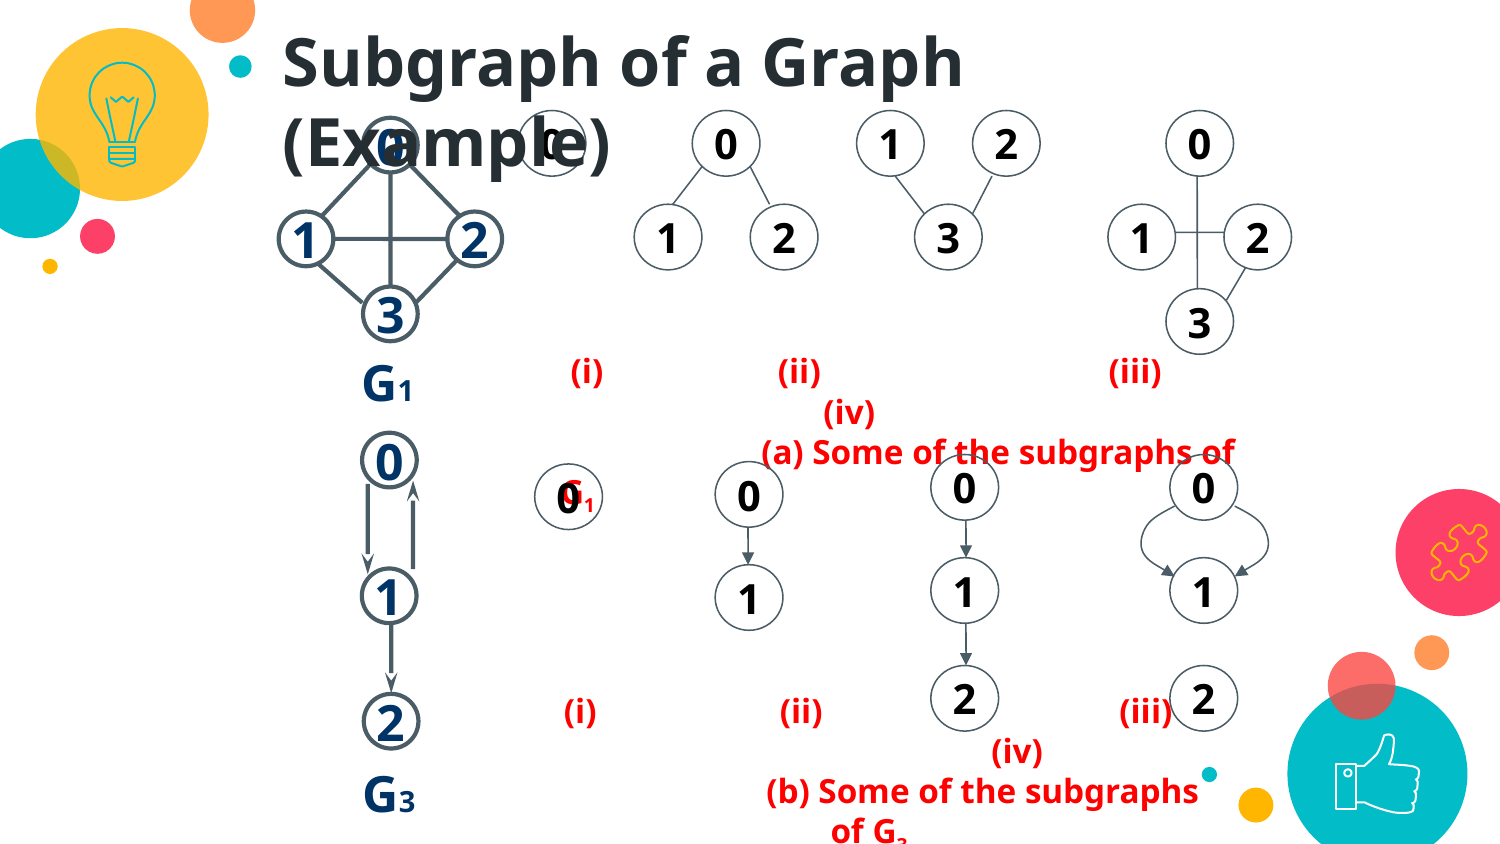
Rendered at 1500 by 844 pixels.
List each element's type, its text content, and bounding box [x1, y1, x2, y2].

text_box [388, 242, 393, 286]
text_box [517, 110, 1292, 355]
text_box [388, 188, 393, 236]
text_box [414, 259, 458, 305]
text_box [334, 236, 447, 242]
text_box [410, 500, 416, 570]
text_box (i) (ii) (iii) (iv) (a) Some of the subgraphs of G1 [545, 362, 1271, 453]
text_box [318, 188, 351, 219]
text_box [389, 624, 394, 674]
text_box [365, 483, 370, 555]
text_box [534, 454, 1271, 732]
text_box 2 [361, 691, 421, 751]
text_box Subgraph of a Graph (Example) [267, 12, 1213, 188]
text_box [361, 553, 375, 575]
text_box G1 [350, 346, 426, 418]
text_box 2 [445, 209, 505, 269]
text_box [429, 188, 463, 219]
text_box G3 [351, 756, 428, 829]
text_box 3 [360, 284, 420, 344]
text_box [317, 262, 364, 305]
text_box [384, 672, 398, 694]
text_box 1 [359, 566, 419, 626]
text_box 1 [276, 209, 336, 269]
text_box 0 [359, 430, 419, 490]
text_box (i) (ii) (iii) (iv) (b) Some of the subgraphs of G3 [545, 741, 1220, 844]
text_box [406, 480, 420, 502]
